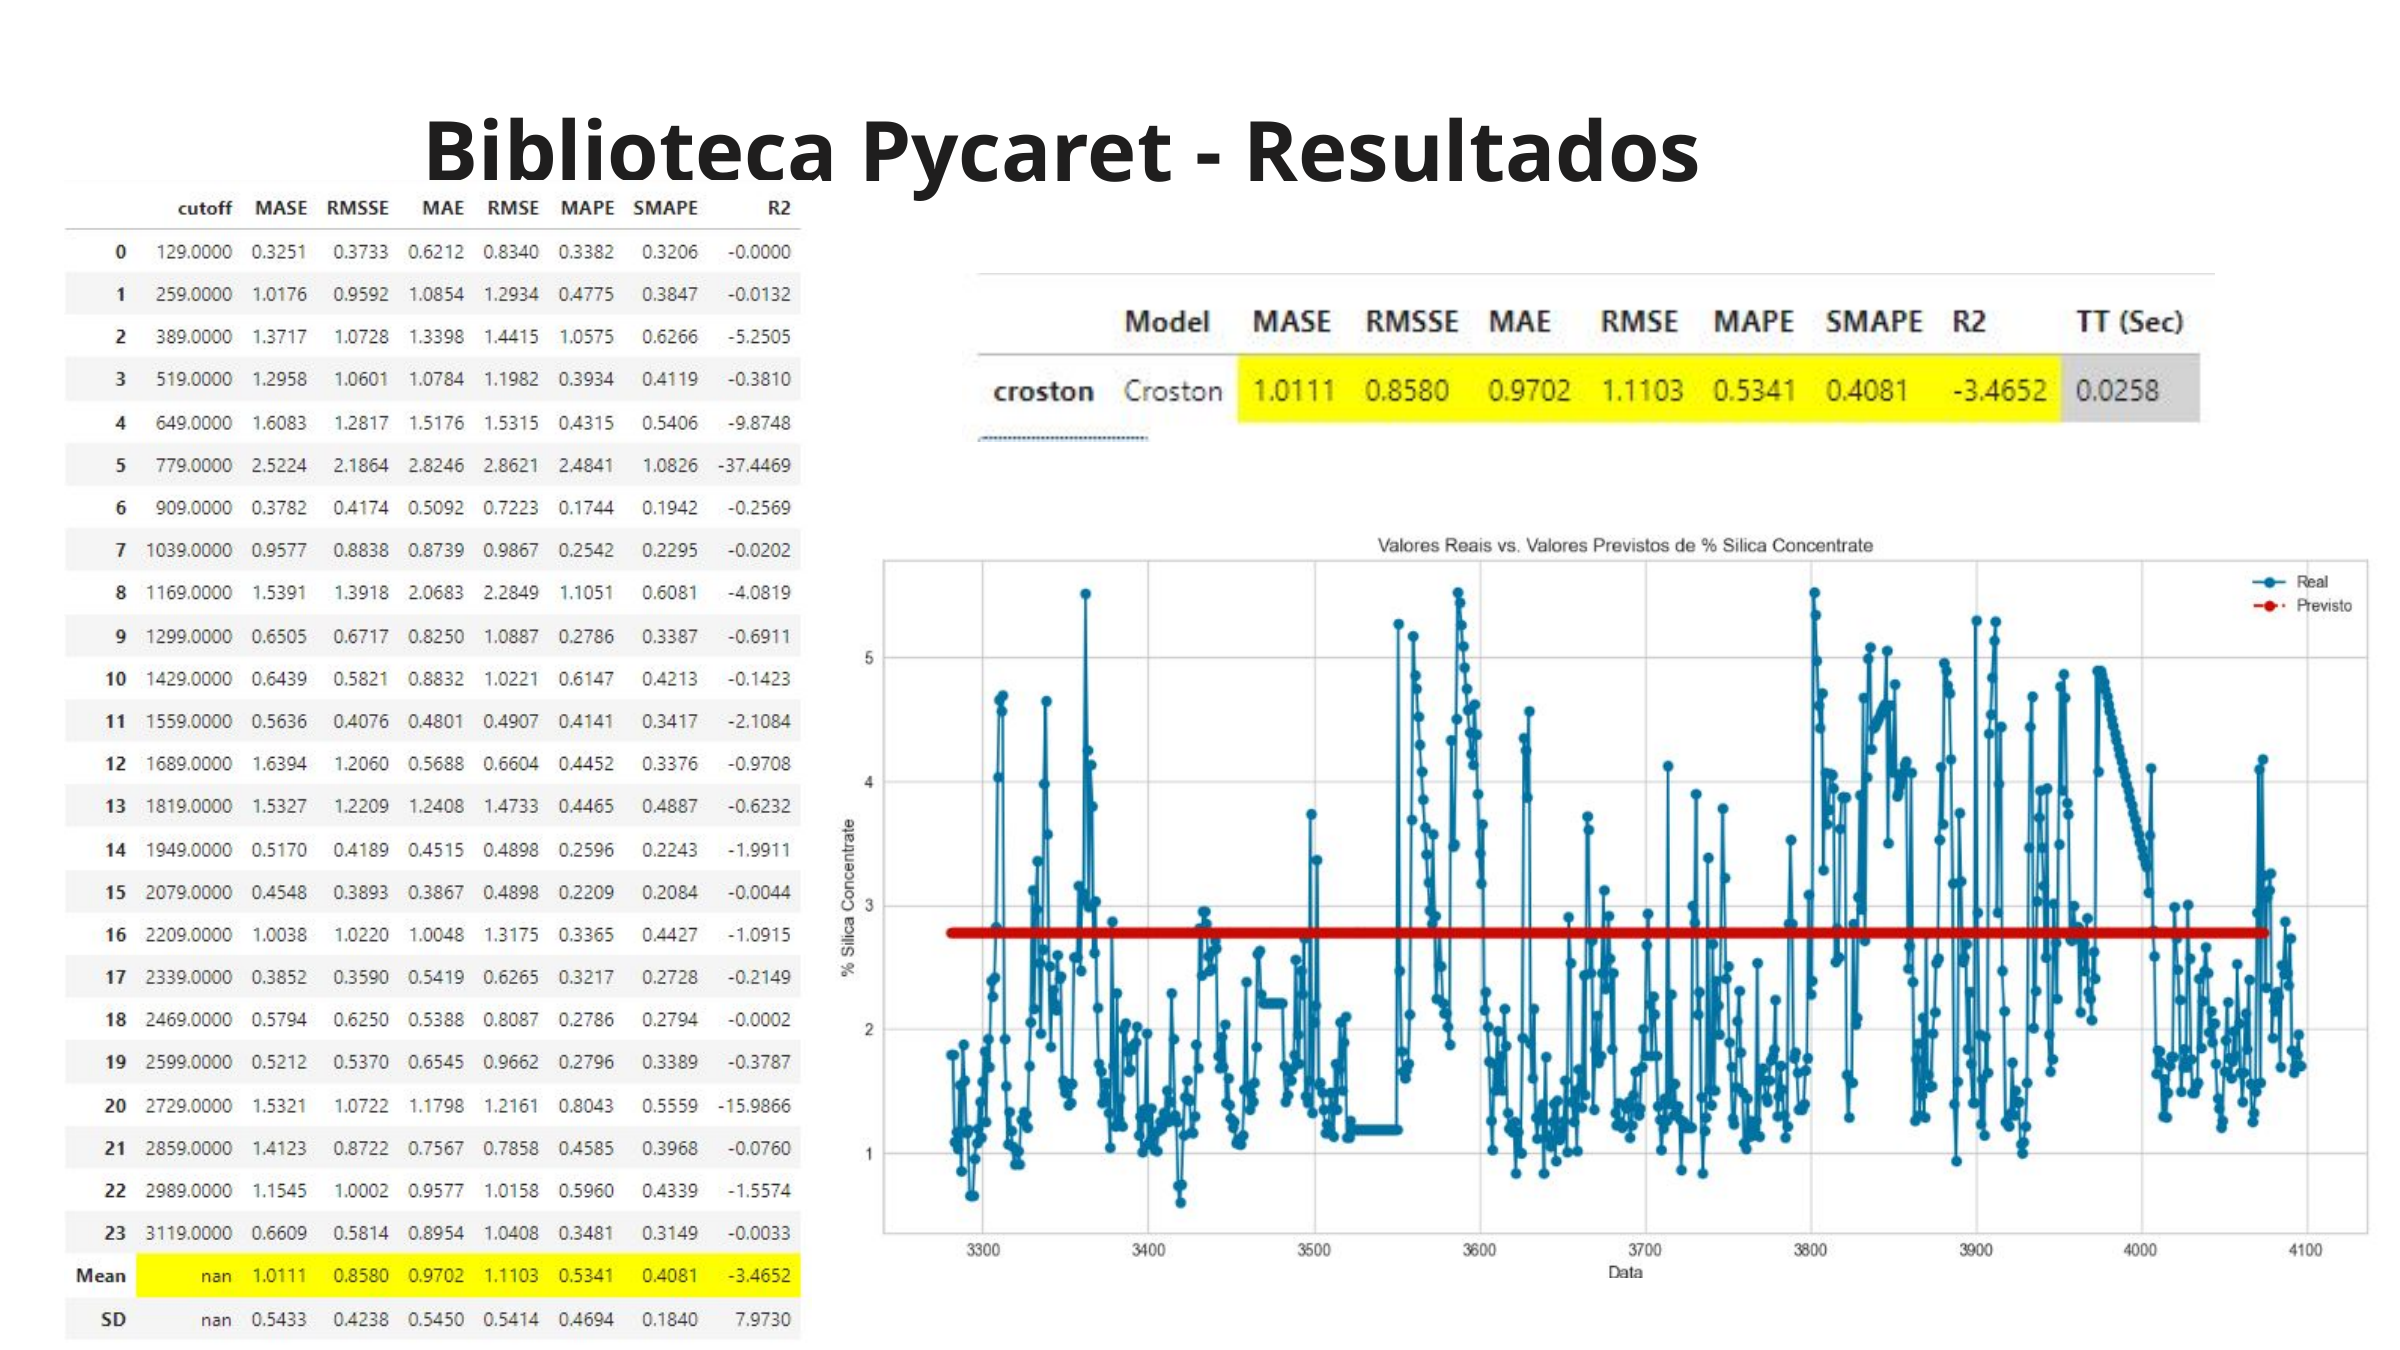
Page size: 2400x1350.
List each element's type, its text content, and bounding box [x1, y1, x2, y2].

picture [64, 180, 2388, 1349]
picture [962, 273, 2215, 442]
text_box Biblioteca Pycaret - Resultados [408, 87, 1984, 192]
